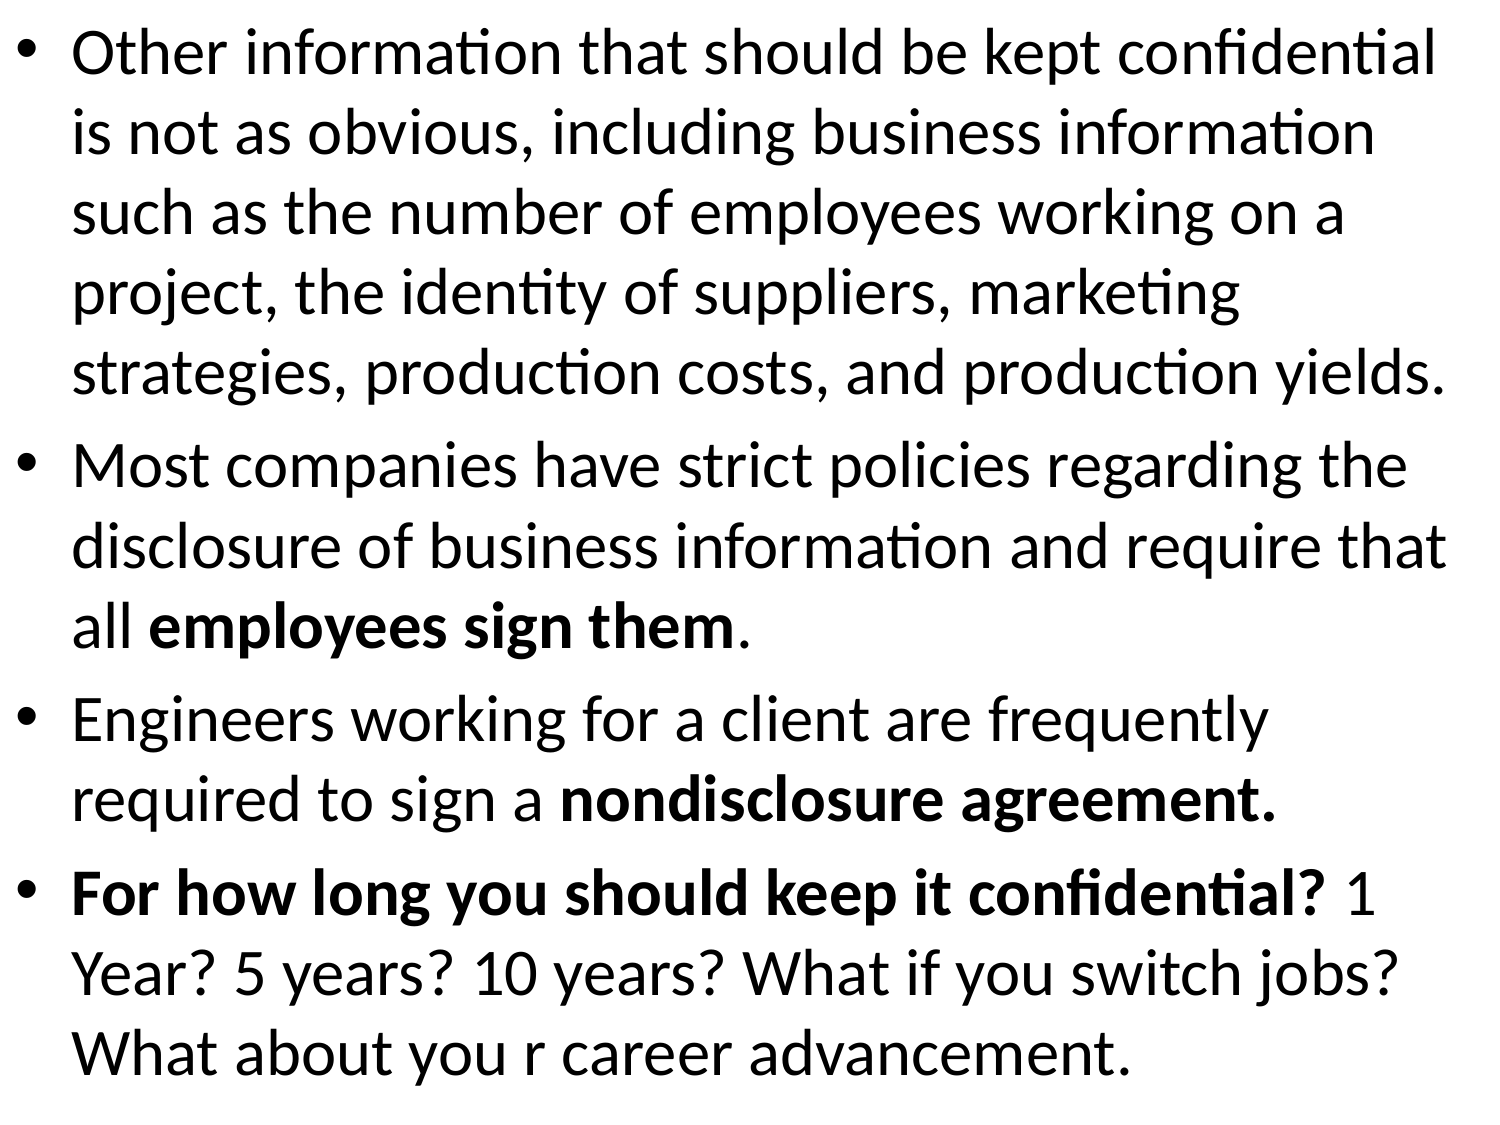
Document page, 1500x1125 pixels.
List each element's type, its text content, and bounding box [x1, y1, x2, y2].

list Other information that should be kept confidential is not as obvious, including business information such as the number of employees working on a project, the identity of suppliers, marketing strategies, production costs, and production yields. Most companies have strict policies regarding the disclosure of business information and require that all employees sign them. Engineers working for a client are frequently required to sign a nondisclosure agreement. For how long you should keep it confidential? 1 Year? 5 years? 10 years? What if you switch jobs? What about you r career advancement. [0, 0, 1500, 1125]
